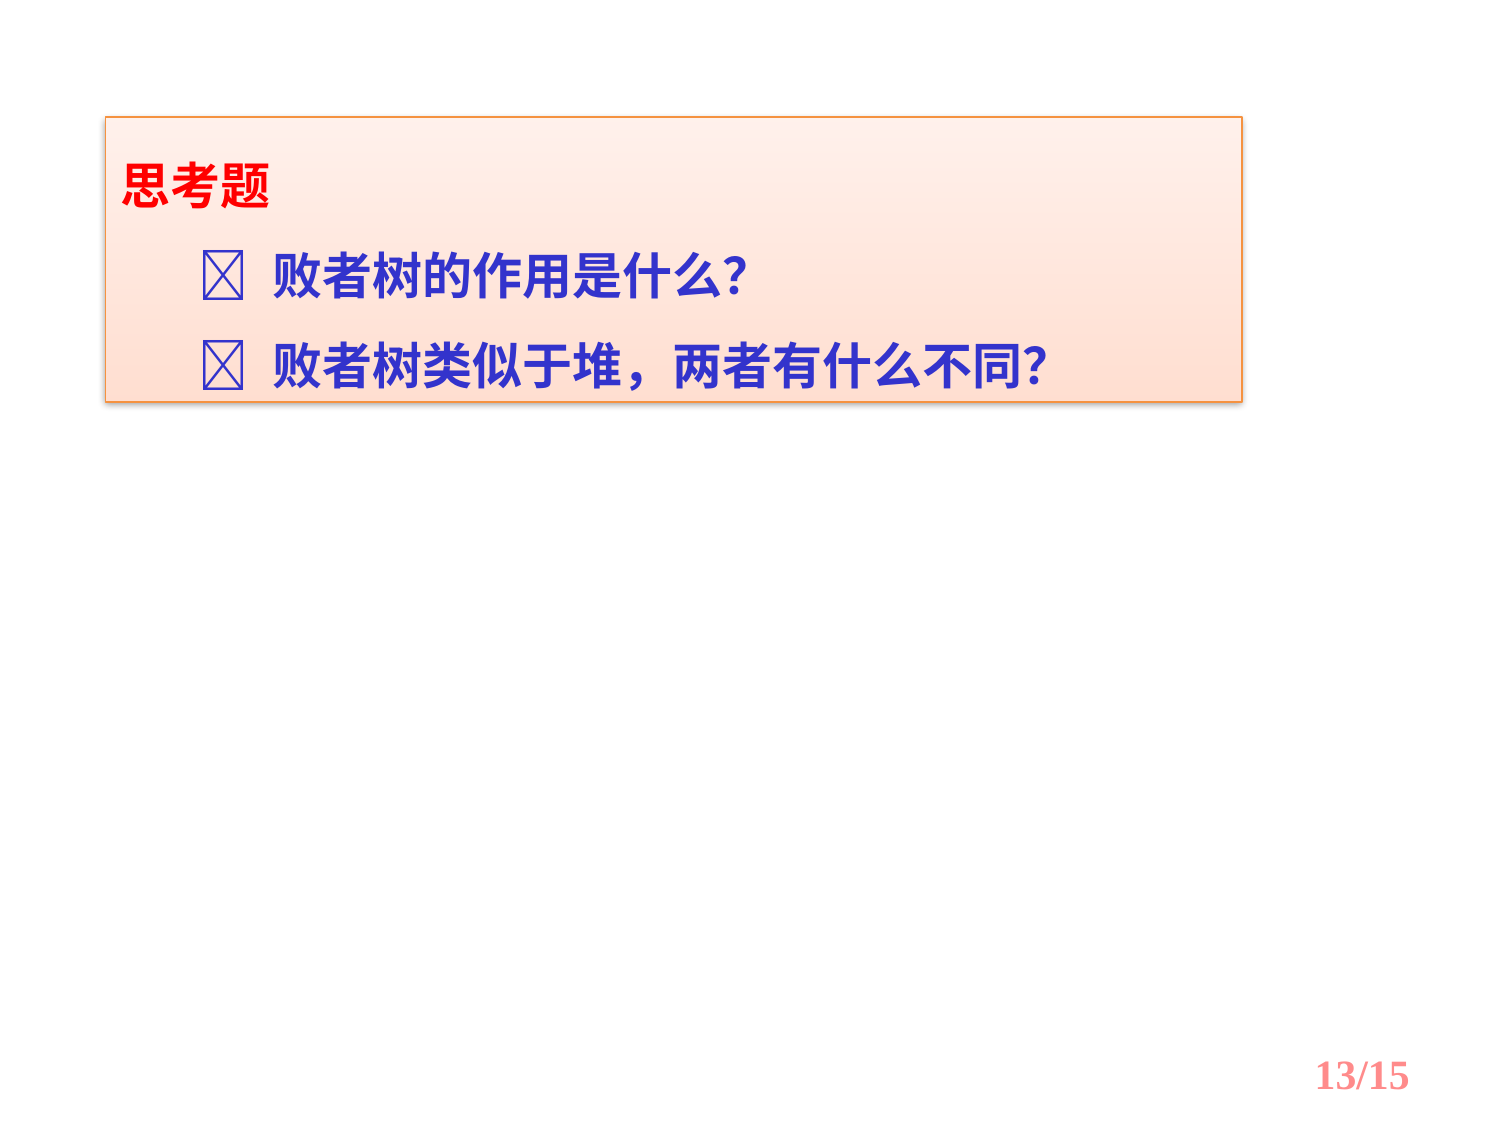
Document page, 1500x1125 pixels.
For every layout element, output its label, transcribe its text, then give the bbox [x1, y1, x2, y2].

text_box 思考题  败者树的作用是什么？  败者树类似于堆，两者有什么不同？ [105, 116, 1243, 403]
slide_number 13/15 [1074, 1042, 1425, 1103]
